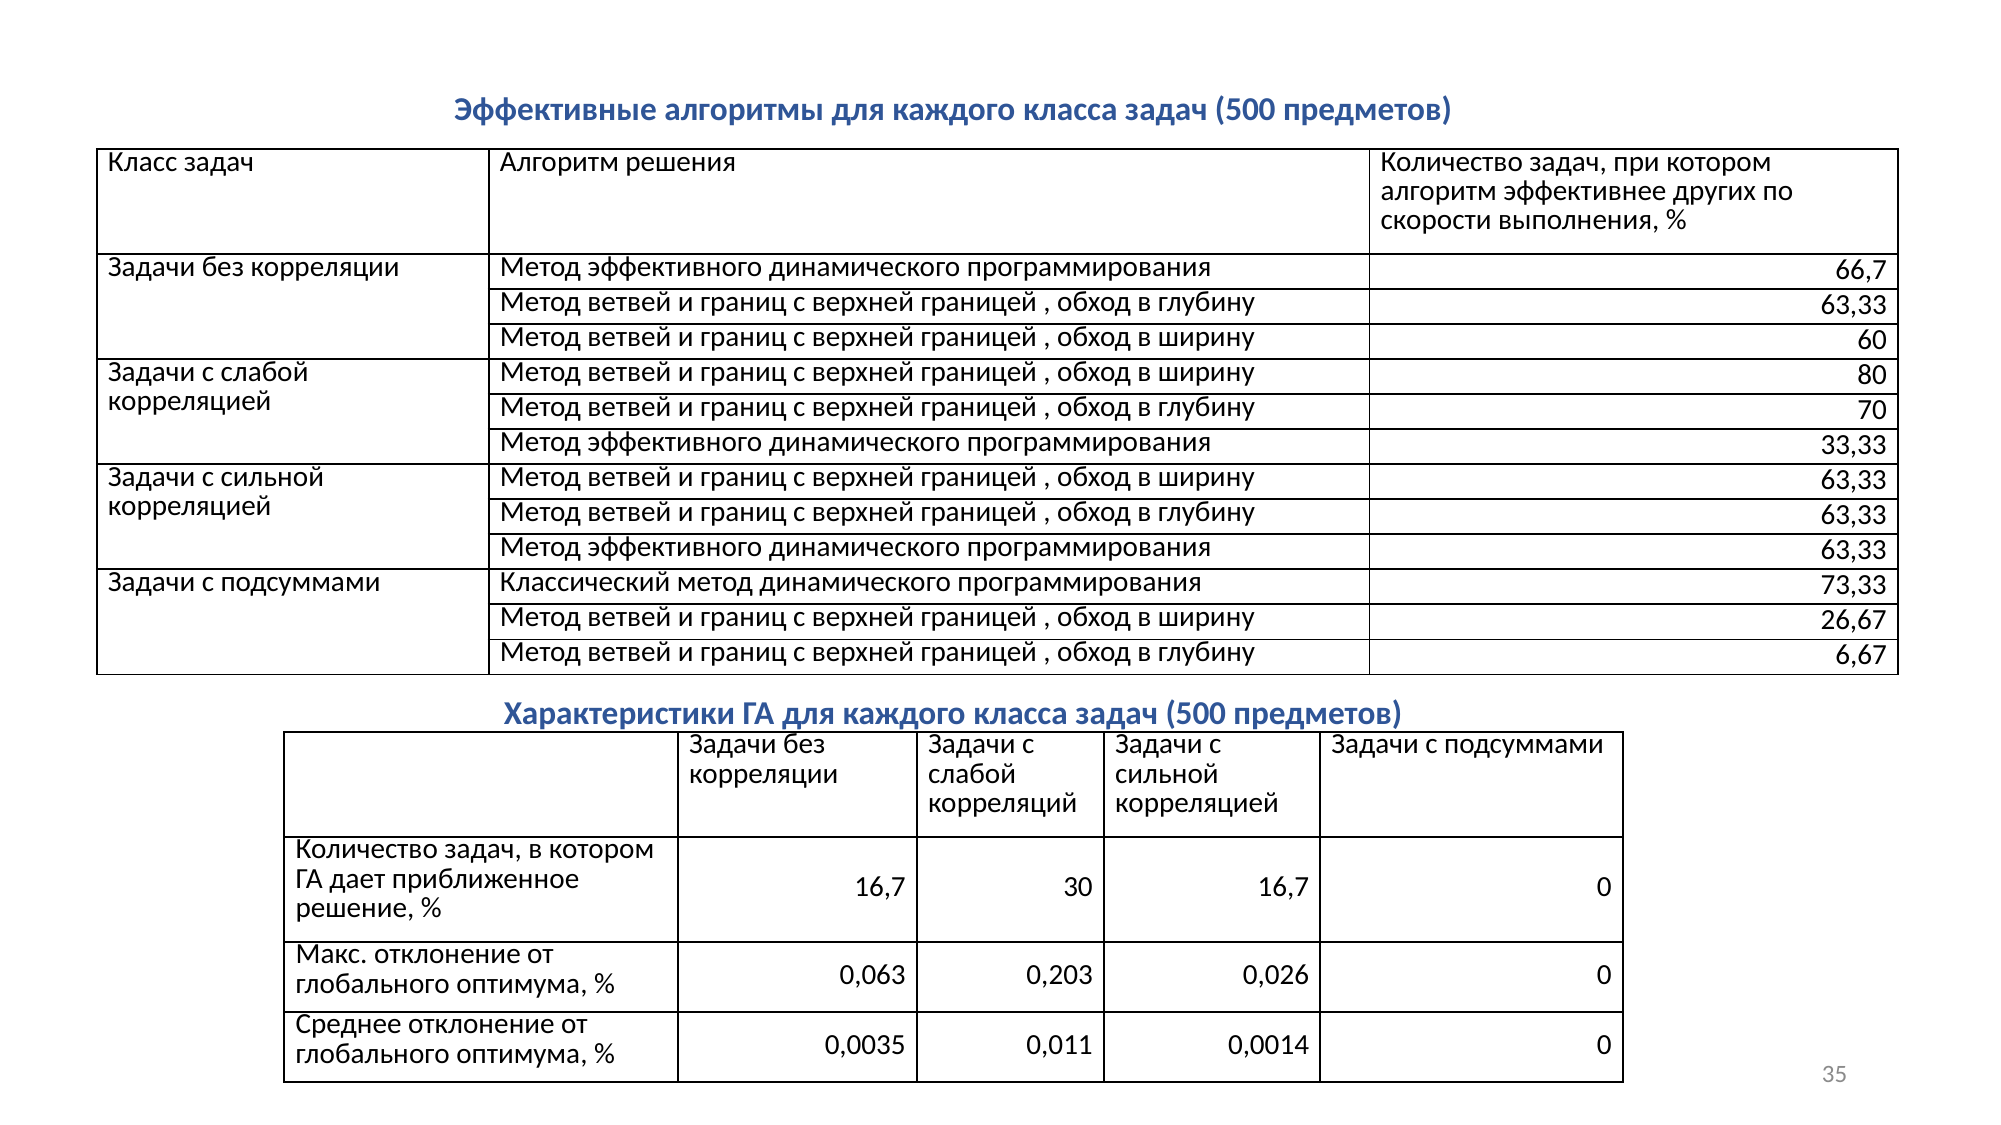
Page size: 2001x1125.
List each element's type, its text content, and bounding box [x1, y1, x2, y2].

text_box Характеристики ГА для каждого класса задач (500 предметов) [284, 683, 1623, 739]
table_cell 0 [1321, 1013, 1622, 1081]
table_cell 0,063 [679, 943, 916, 1011]
table_header Задачи без корреляции [679, 739, 916, 836]
table_cell Среднее отклонение от глобального оптимума, % [285, 1013, 677, 1081]
table_cell 0,0014 [1105, 1013, 1319, 1081]
table_cell 16,7 [1105, 838, 1319, 941]
table_cell 0,0035 [679, 1013, 916, 1081]
table_cell 30 [918, 838, 1103, 941]
table_cell Количество задач, в котором ГА дает приближенное решение, % [285, 838, 677, 941]
table_cell 0,203 [918, 943, 1103, 1011]
table_cell 16,7 [679, 838, 916, 941]
table_cell 0 [1321, 838, 1622, 941]
table_cell Макс. отклонение от глобального оптимума, % [285, 943, 677, 1011]
slide_number 35 [1412, 1042, 1863, 1103]
table_header Задачи с подсуммами [1321, 739, 1622, 836]
table_header Задачи с сильной корреляцией [1105, 739, 1319, 836]
table_header [285, 739, 677, 836]
table_cell 0,026 [1105, 943, 1319, 1011]
table_cell 0 [1321, 943, 1622, 1011]
text_box Эффективные алгоритмы для каждого класса задач (500 предметов) [187, 79, 1721, 135]
table_header Задачи с слабой корреляций [918, 739, 1103, 836]
table_cell 0,011 [918, 1013, 1103, 1081]
